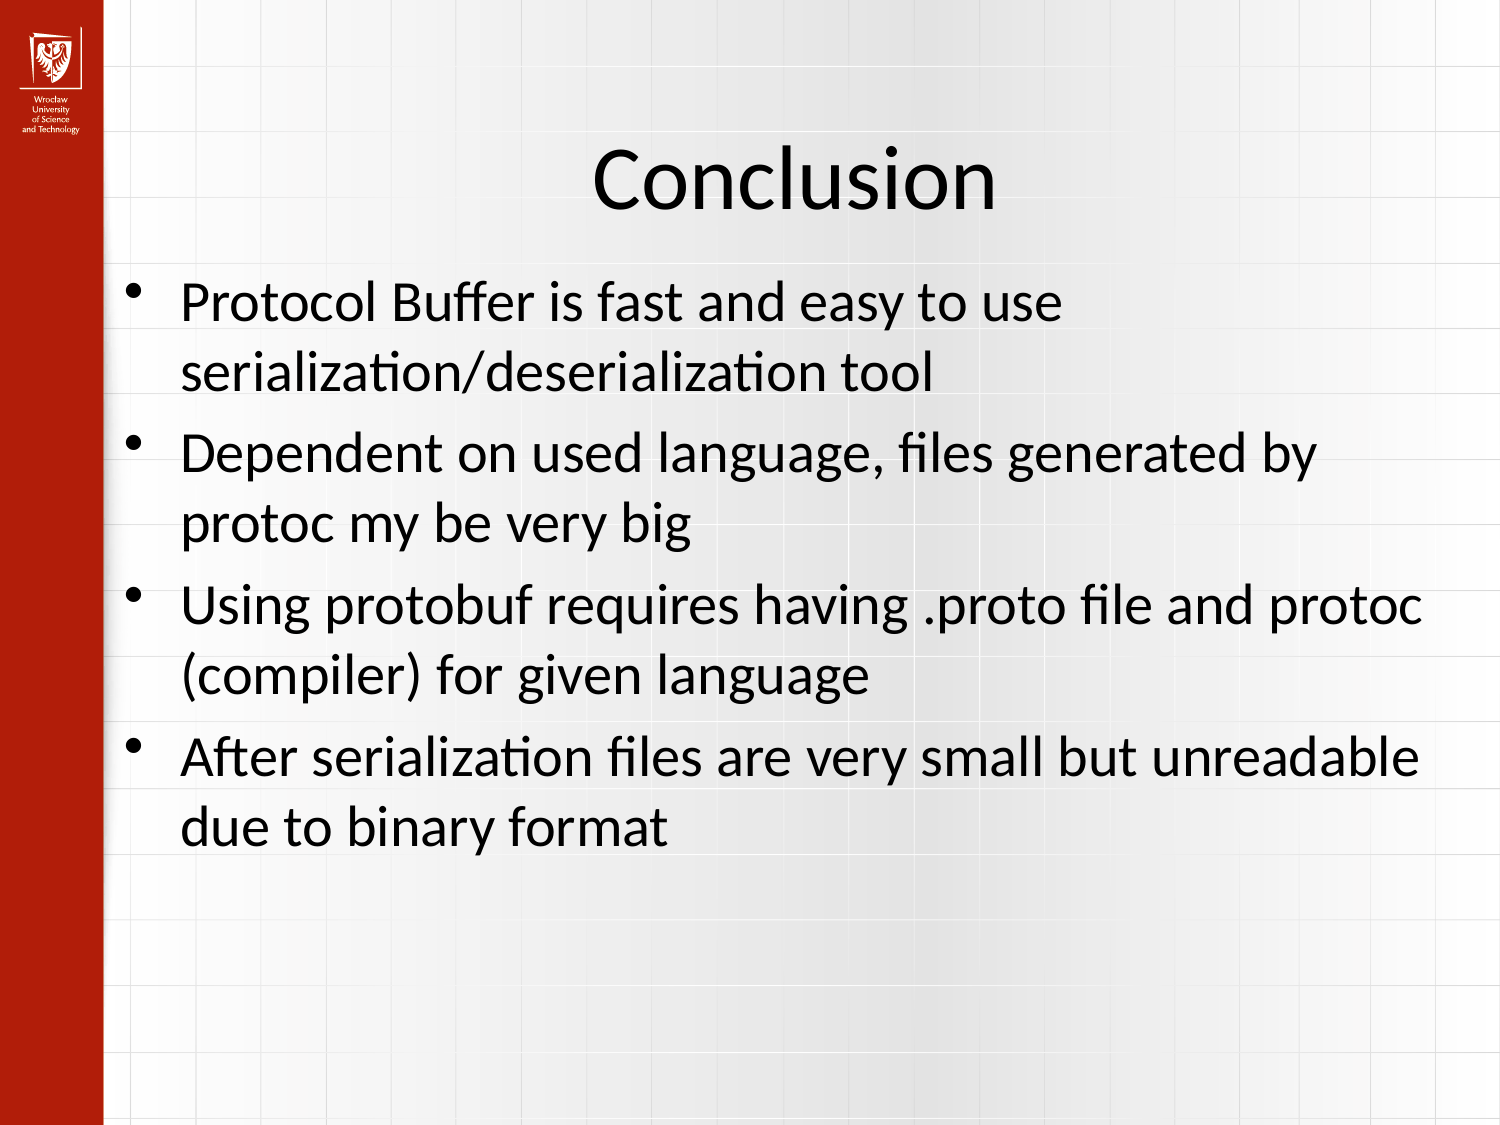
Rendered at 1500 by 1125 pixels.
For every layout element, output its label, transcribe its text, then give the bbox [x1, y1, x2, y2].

picture [0, 0, 1500, 1125]
list Conclusion [123, 101, 1483, 244]
list Protocol Buffer is fast and easy to use serialization/deserialization tool Dependent on used language, files generated by protoc my be very big Using protobuf requires having .proto file and protoc (compiler) for given language After serialization files are very small but unreadable due to binary format [123, 255, 1480, 1059]
